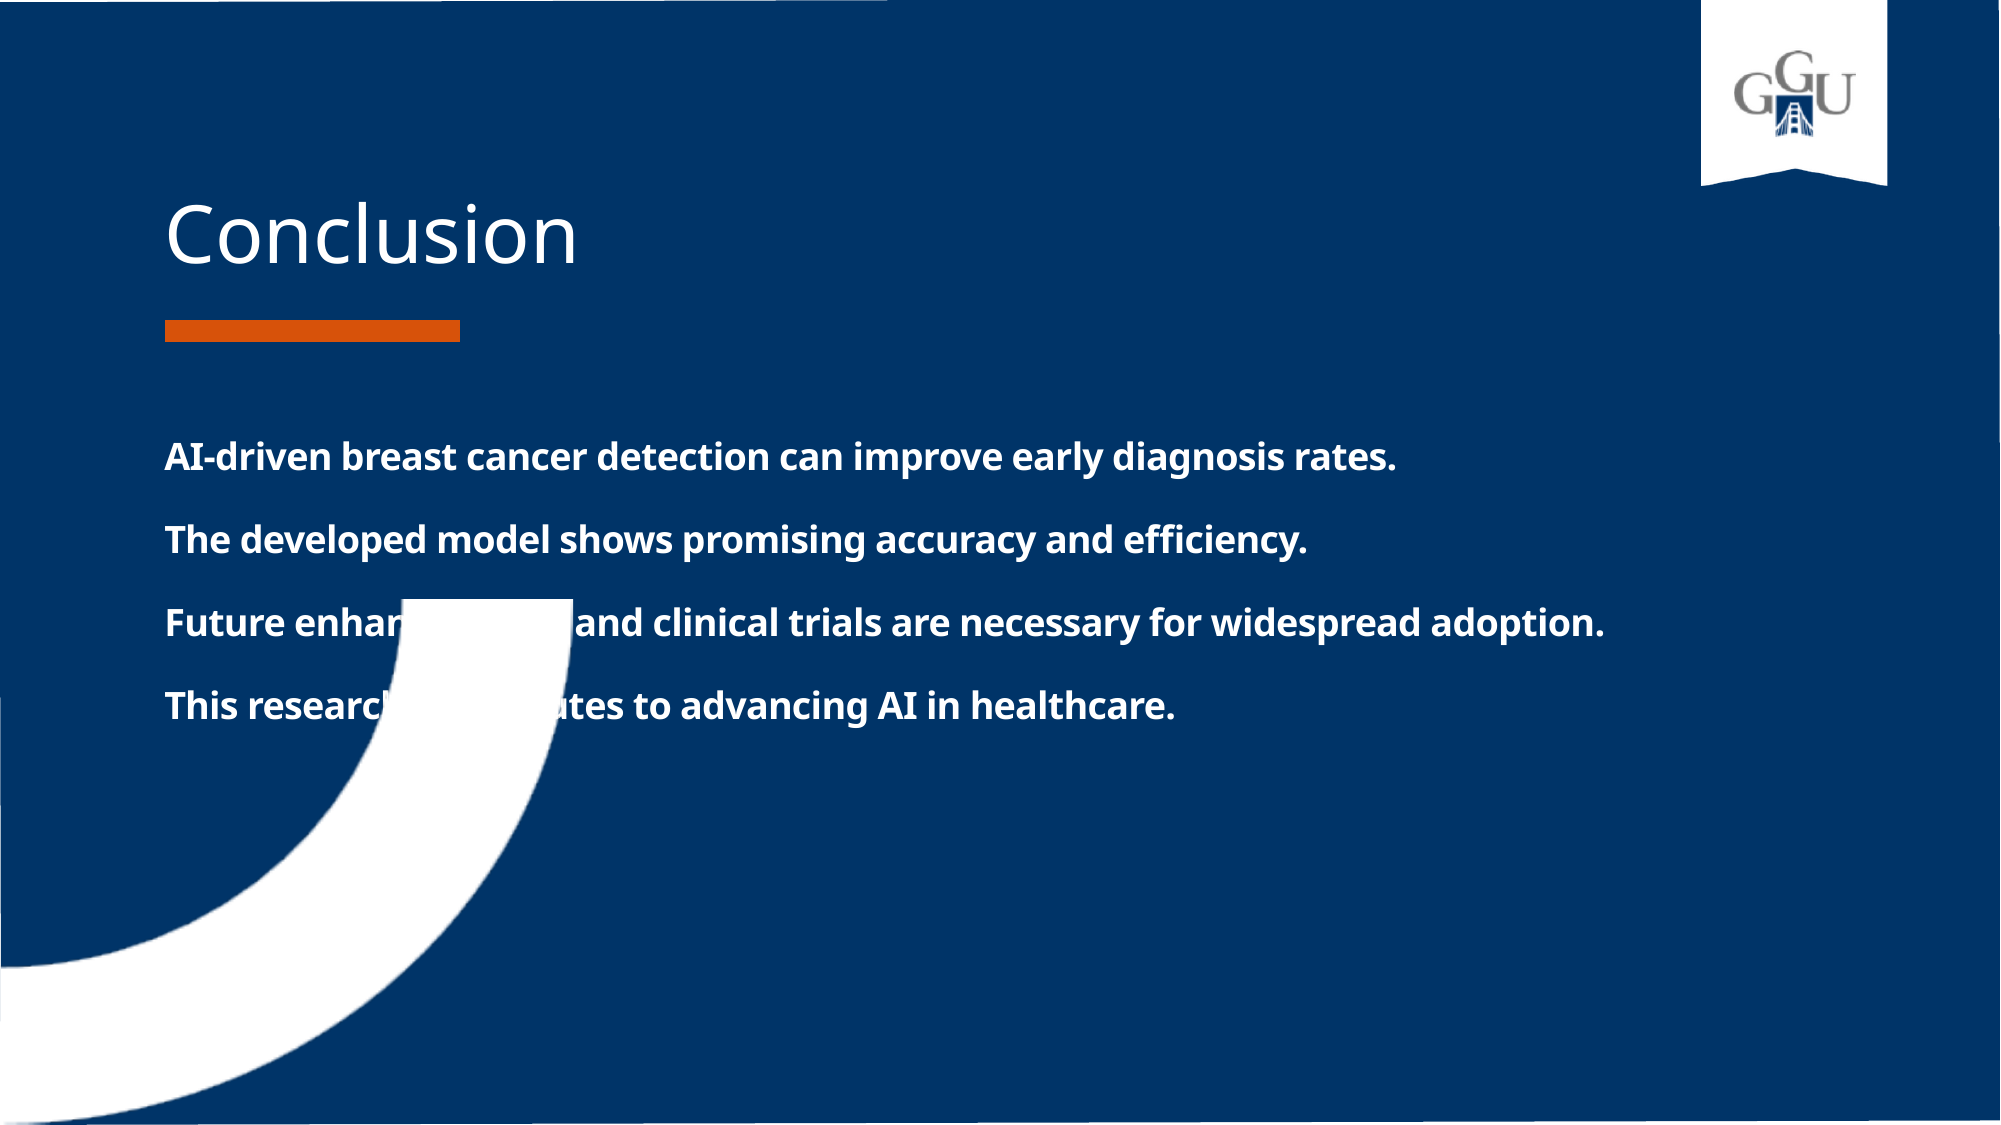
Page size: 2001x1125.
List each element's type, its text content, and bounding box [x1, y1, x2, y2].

text_box AI-driven breast cancer detection can improve early diagnosis rates. The developed model shows promising accuracy and efficiency. Future enhancements and clinical trials are necessary for widespread adoption. This research contributes to advancing AI in healthcare. [164, 436, 1817, 727]
text_box [0, 0, 2000, 1124]
text_box Conclusion [164, 191, 1309, 280]
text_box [164, 320, 460, 342]
text_box [1700, 0, 1888, 186]
text_box [0, 599, 574, 1125]
